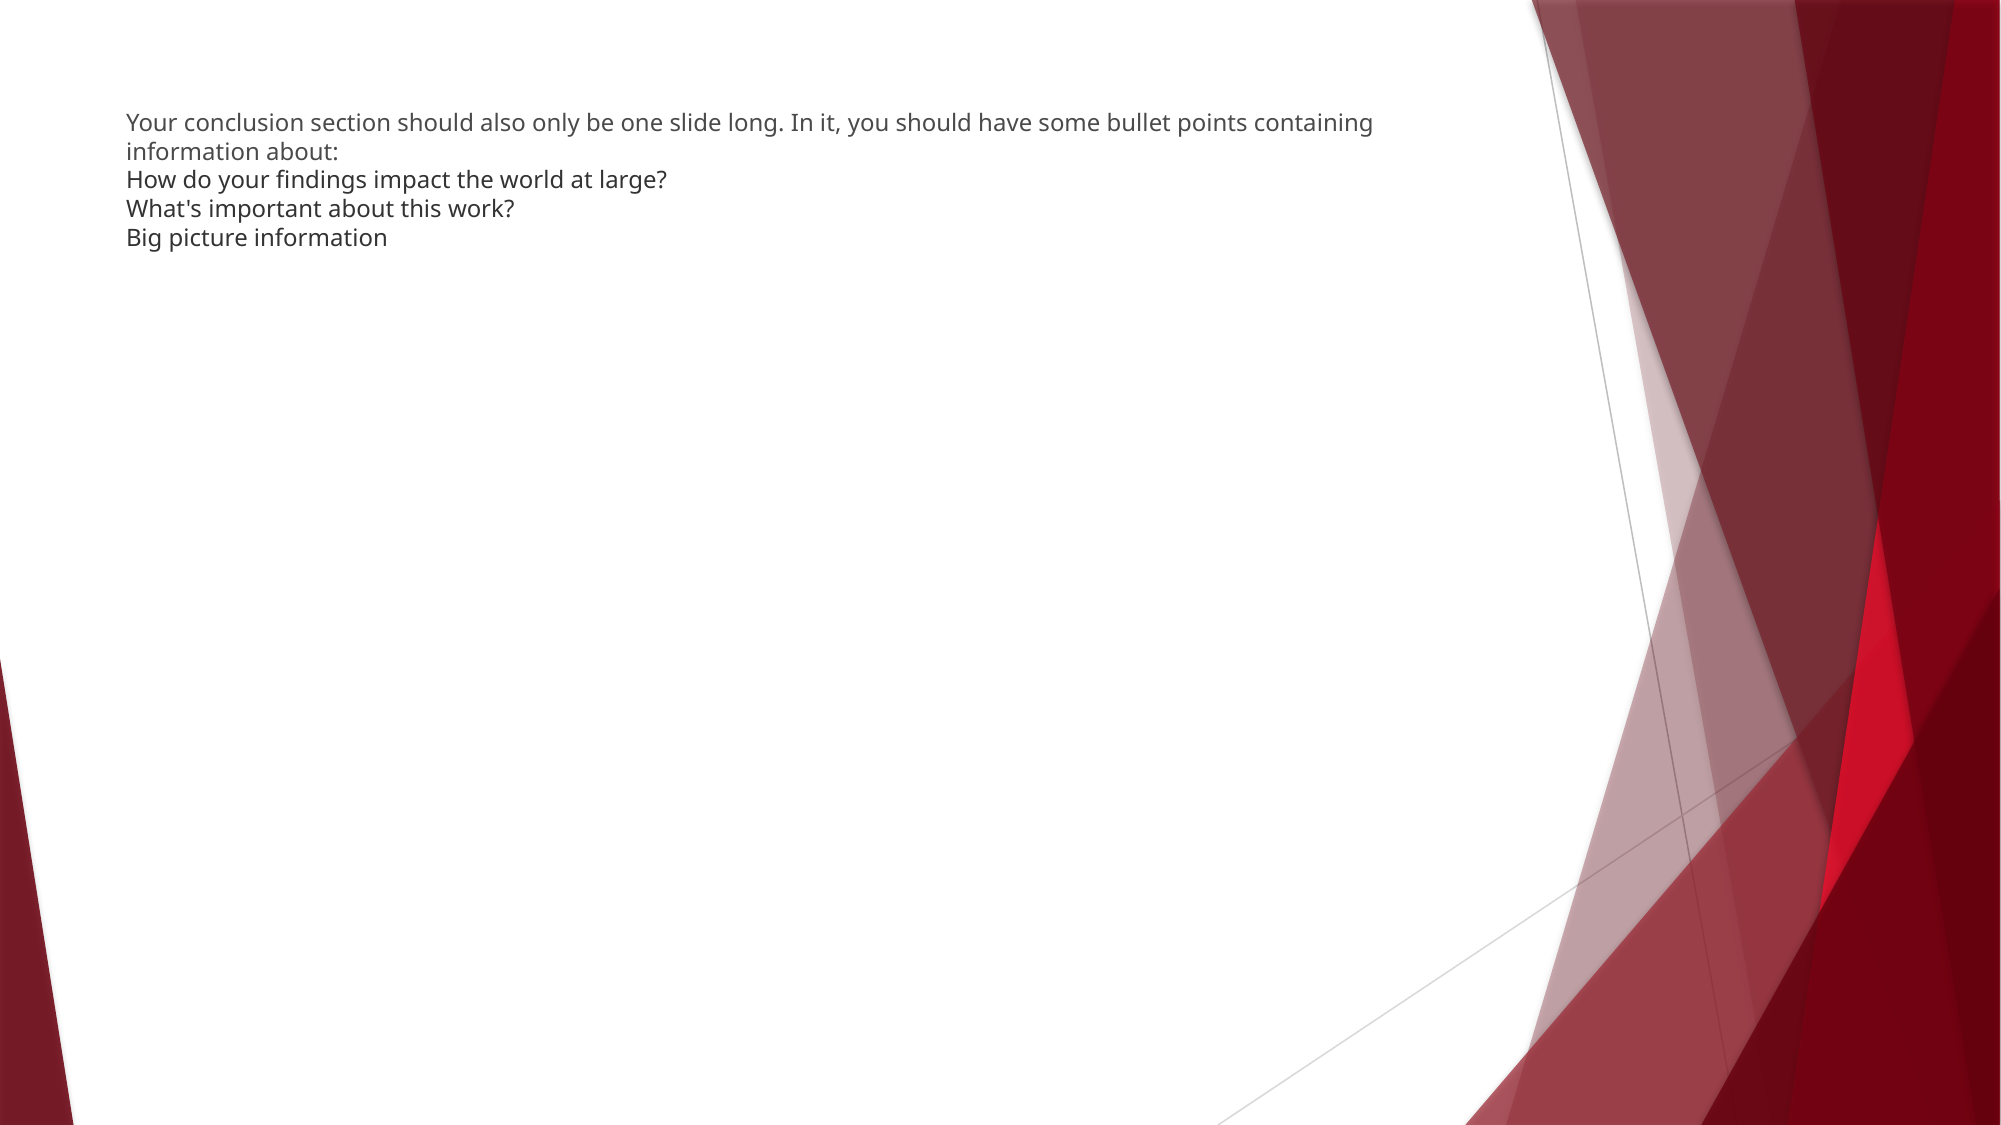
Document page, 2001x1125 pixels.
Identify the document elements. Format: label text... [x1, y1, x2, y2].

title Your conclusion section should also only be one slide long. In it, you should have some bullet points containing information about: How do your findings impact the world at large? What's important about this work? Big picture information [111, 99, 1522, 317]
